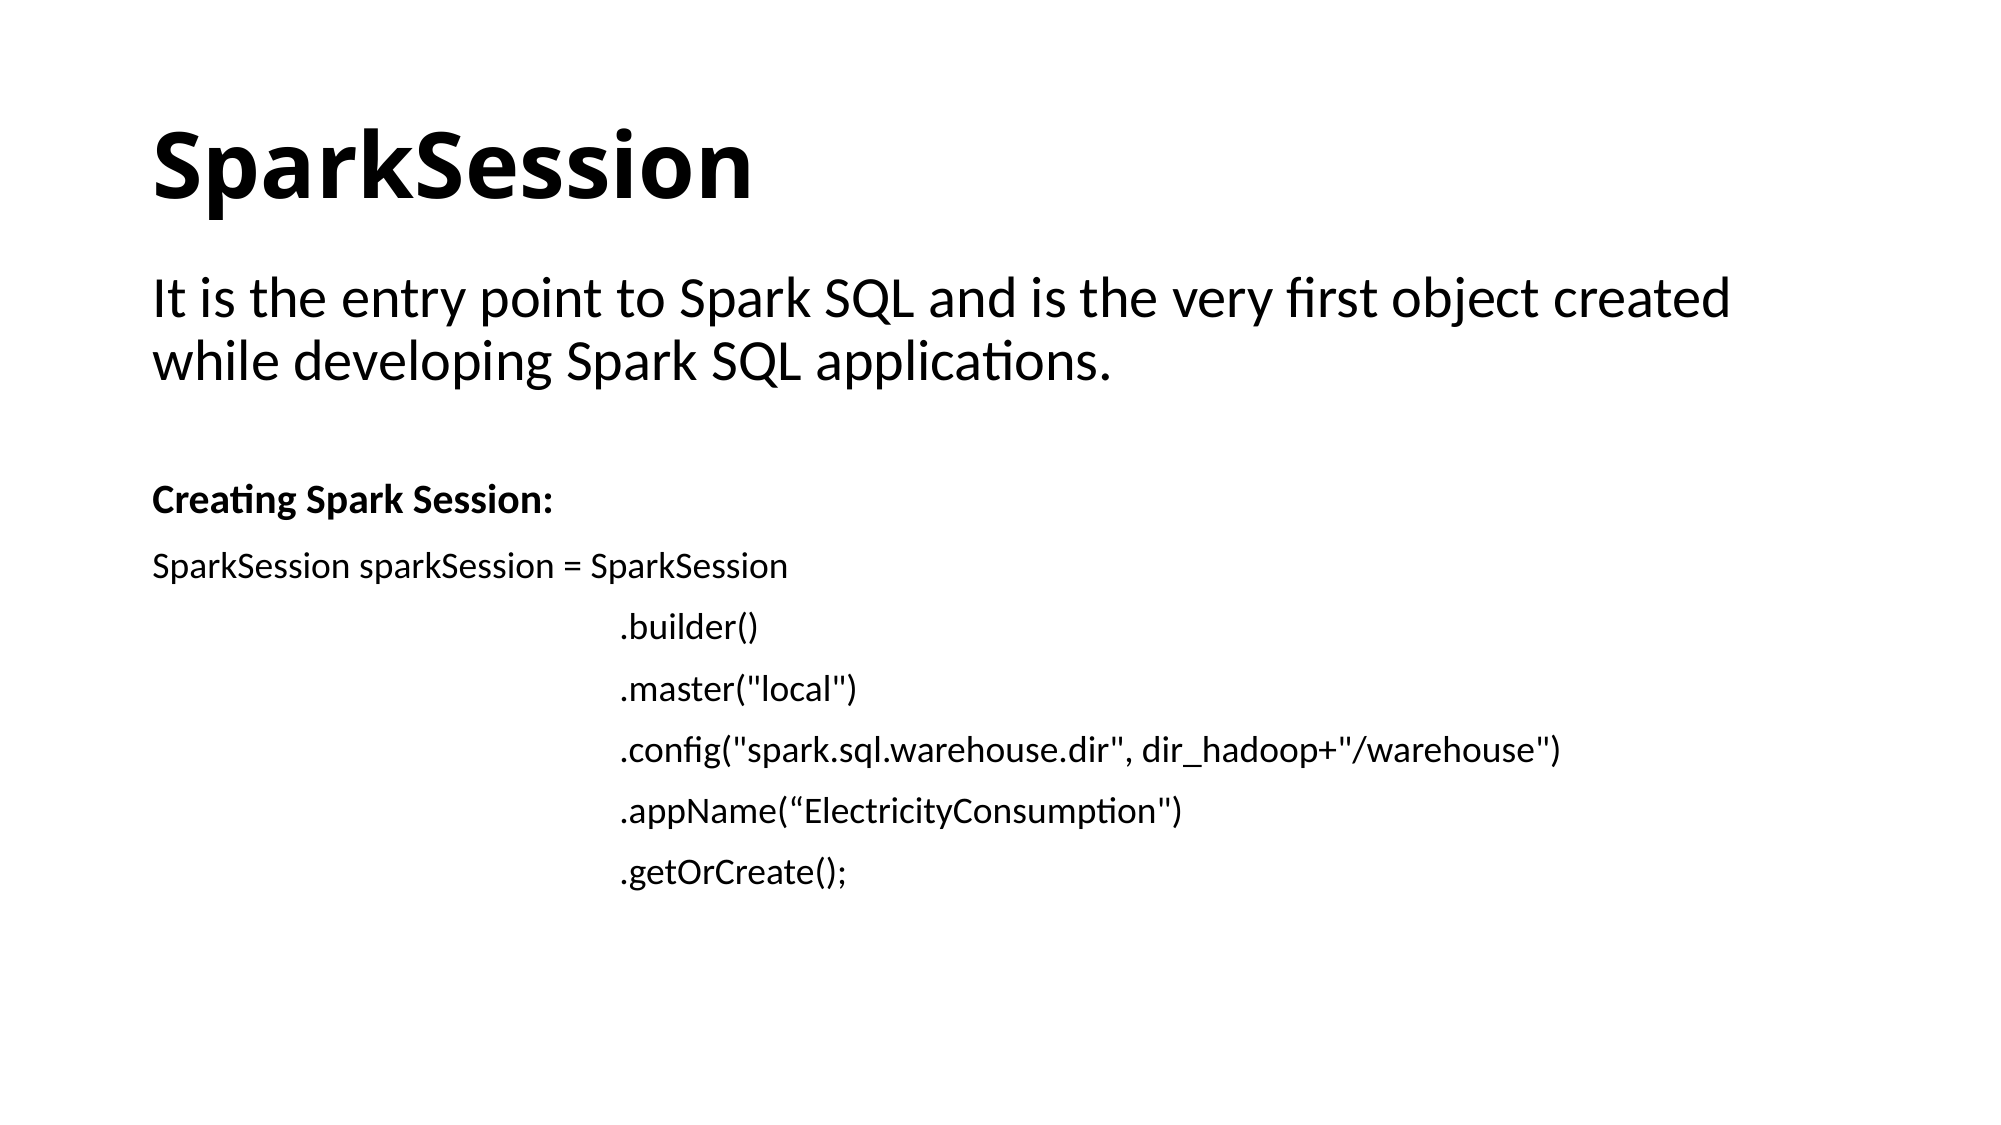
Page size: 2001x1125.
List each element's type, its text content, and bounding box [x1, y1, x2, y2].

list It is the entry point to Spark SQL and is the very first object created while developing Spark SQL applications. [137, 259, 1863, 1066]
text_box SparkSession sparkSession = SparkSession .builder() .master("local") .config("spark.sql.warehouse.dir", dir_hadoop+"/warehouse") .appName(“ElectricityConsumption") .getOrCreate(); [137, 538, 1821, 977]
title SparkSession [137, 59, 1863, 259]
text_box Creating Spark Session: [137, 469, 1713, 539]
